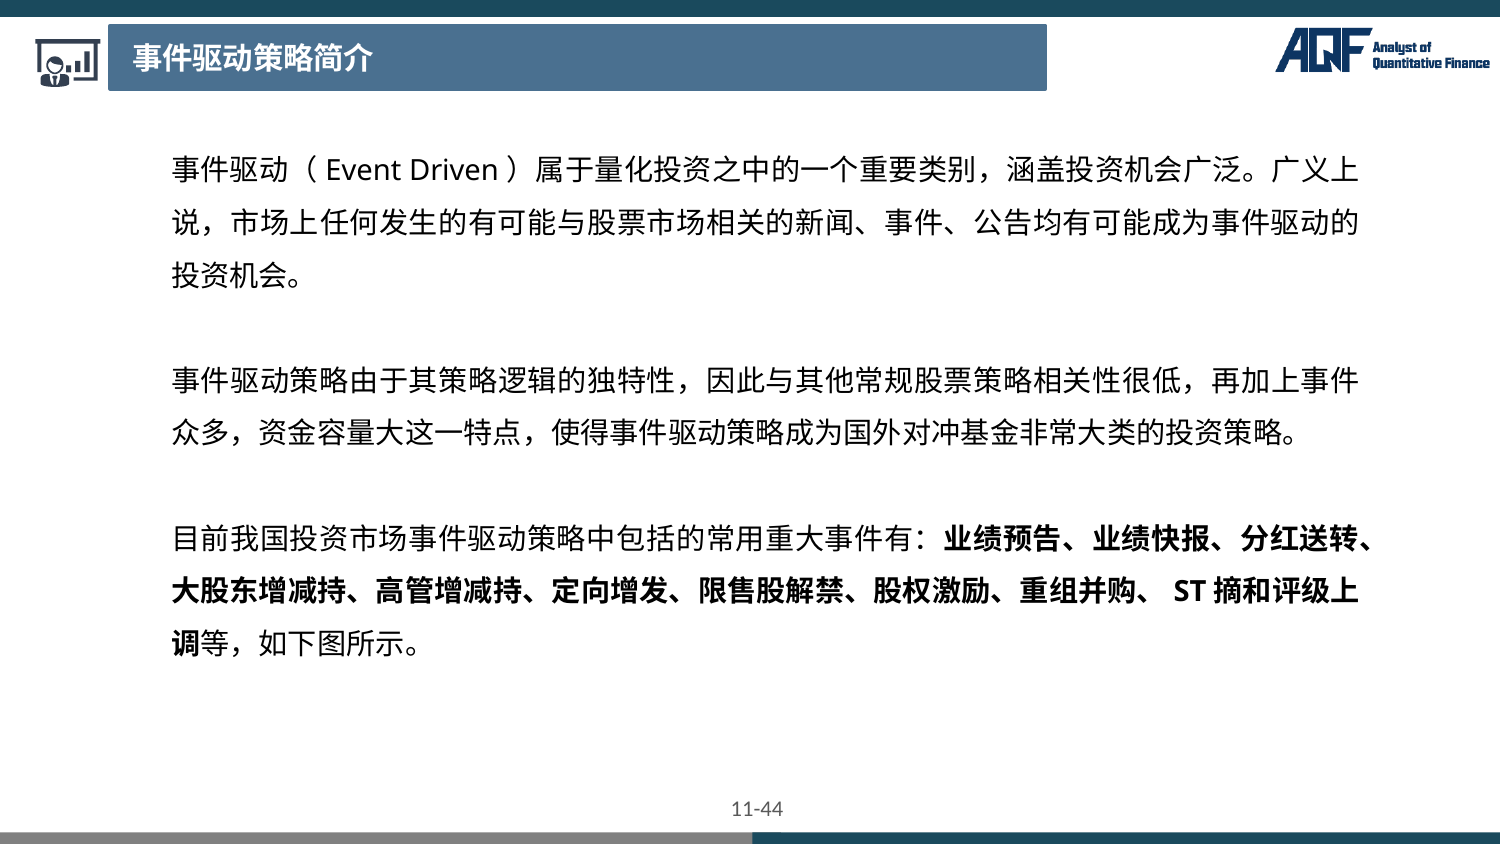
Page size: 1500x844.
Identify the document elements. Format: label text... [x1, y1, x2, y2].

list 事件驱动（Event Driven）属于量化投资之中的一个重要类别，涵盖投资机会广泛。广义上说，市场上任何发生的有可能与股票市场相关的新闻、事件、公告均有可能成为事件驱动的投资机会。 事件驱动策略由于其策略逻辑的独特性，因此与其他常规股票策略相关性很低，再加上事件众多，资金容量大这一特点，使得事件驱动策略成为国外对冲基金非常大类的投资策略。 目前我国投资市场事件驱动策略中包括的常用重大事件有：业绩预告、业绩快报、分红送转、大股东增减持、高管增减持、定向增发、限售股解禁、股权激励、重组并购、ST摘和评级上调等，如下图所示。 [88, 126, 1375, 741]
picture [1252, 2, 1500, 102]
list 事件驱动策略简介 [117, 32, 1039, 84]
